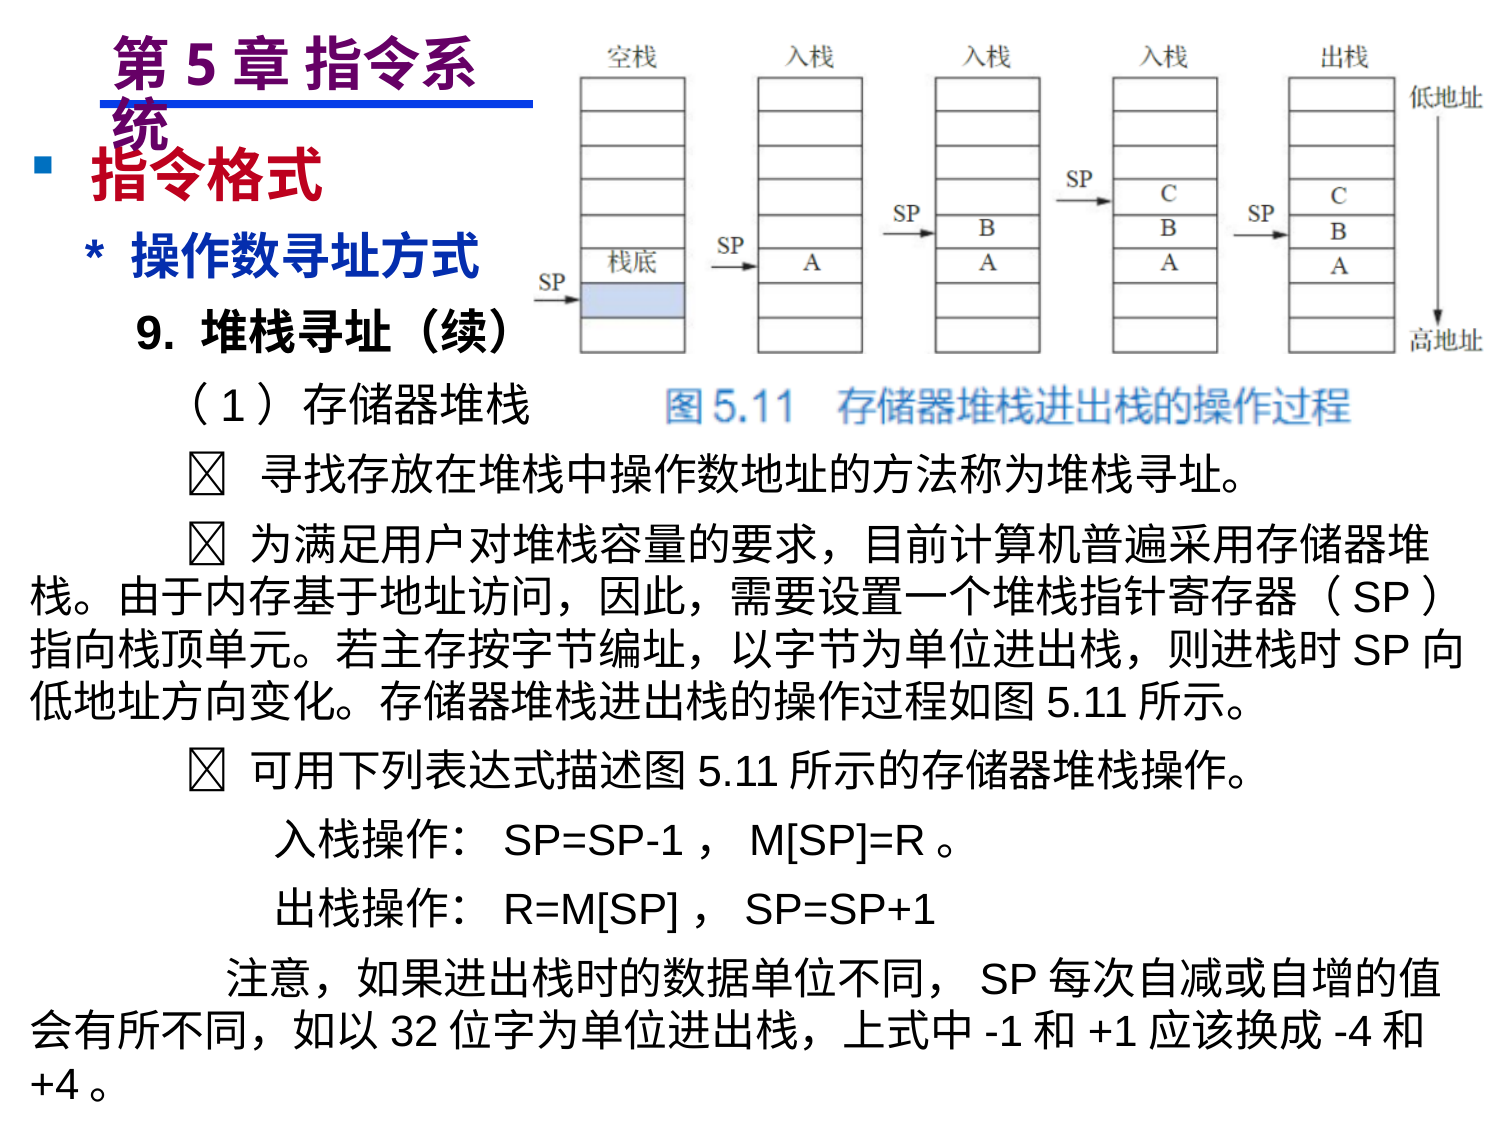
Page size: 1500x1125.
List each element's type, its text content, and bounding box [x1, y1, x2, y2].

title 第5章 指令系统 [100, 32, 534, 230]
picture [533, 42, 1485, 354]
subtitle 指令格式 * 操作数寻址方式 9. 堆栈寻址（续） （1）存储器堆栈  寻找存放在堆栈中操作数地址的方法称为堆栈寻址。  为满足用户对堆栈容量的要求，目前计算机普遍采用存储器堆栈。由于内存基于地址访问，因此，需要设置一个堆栈指针寄存器（SP）指向栈顶单元。若主存按字节编址，以字节为单位进出栈，则进栈时SP向低地址方向变化。存储器堆栈进出栈的操作过程如图5.11所示。  可用下列表达式描述图5.11所示的存储器堆栈操作。 入栈操作：SP=SP-1，M[SP]=R。 出栈操作：R=M[SP]，SP=SP+1 注意，如果进出栈时的数据单位不同，SP每次自减或自增的值会有所不同，如以32位字为单位进出栈，上式中-1和+1应该换成-4和+4。 [14, 129, 1488, 1074]
picture [655, 380, 1354, 429]
